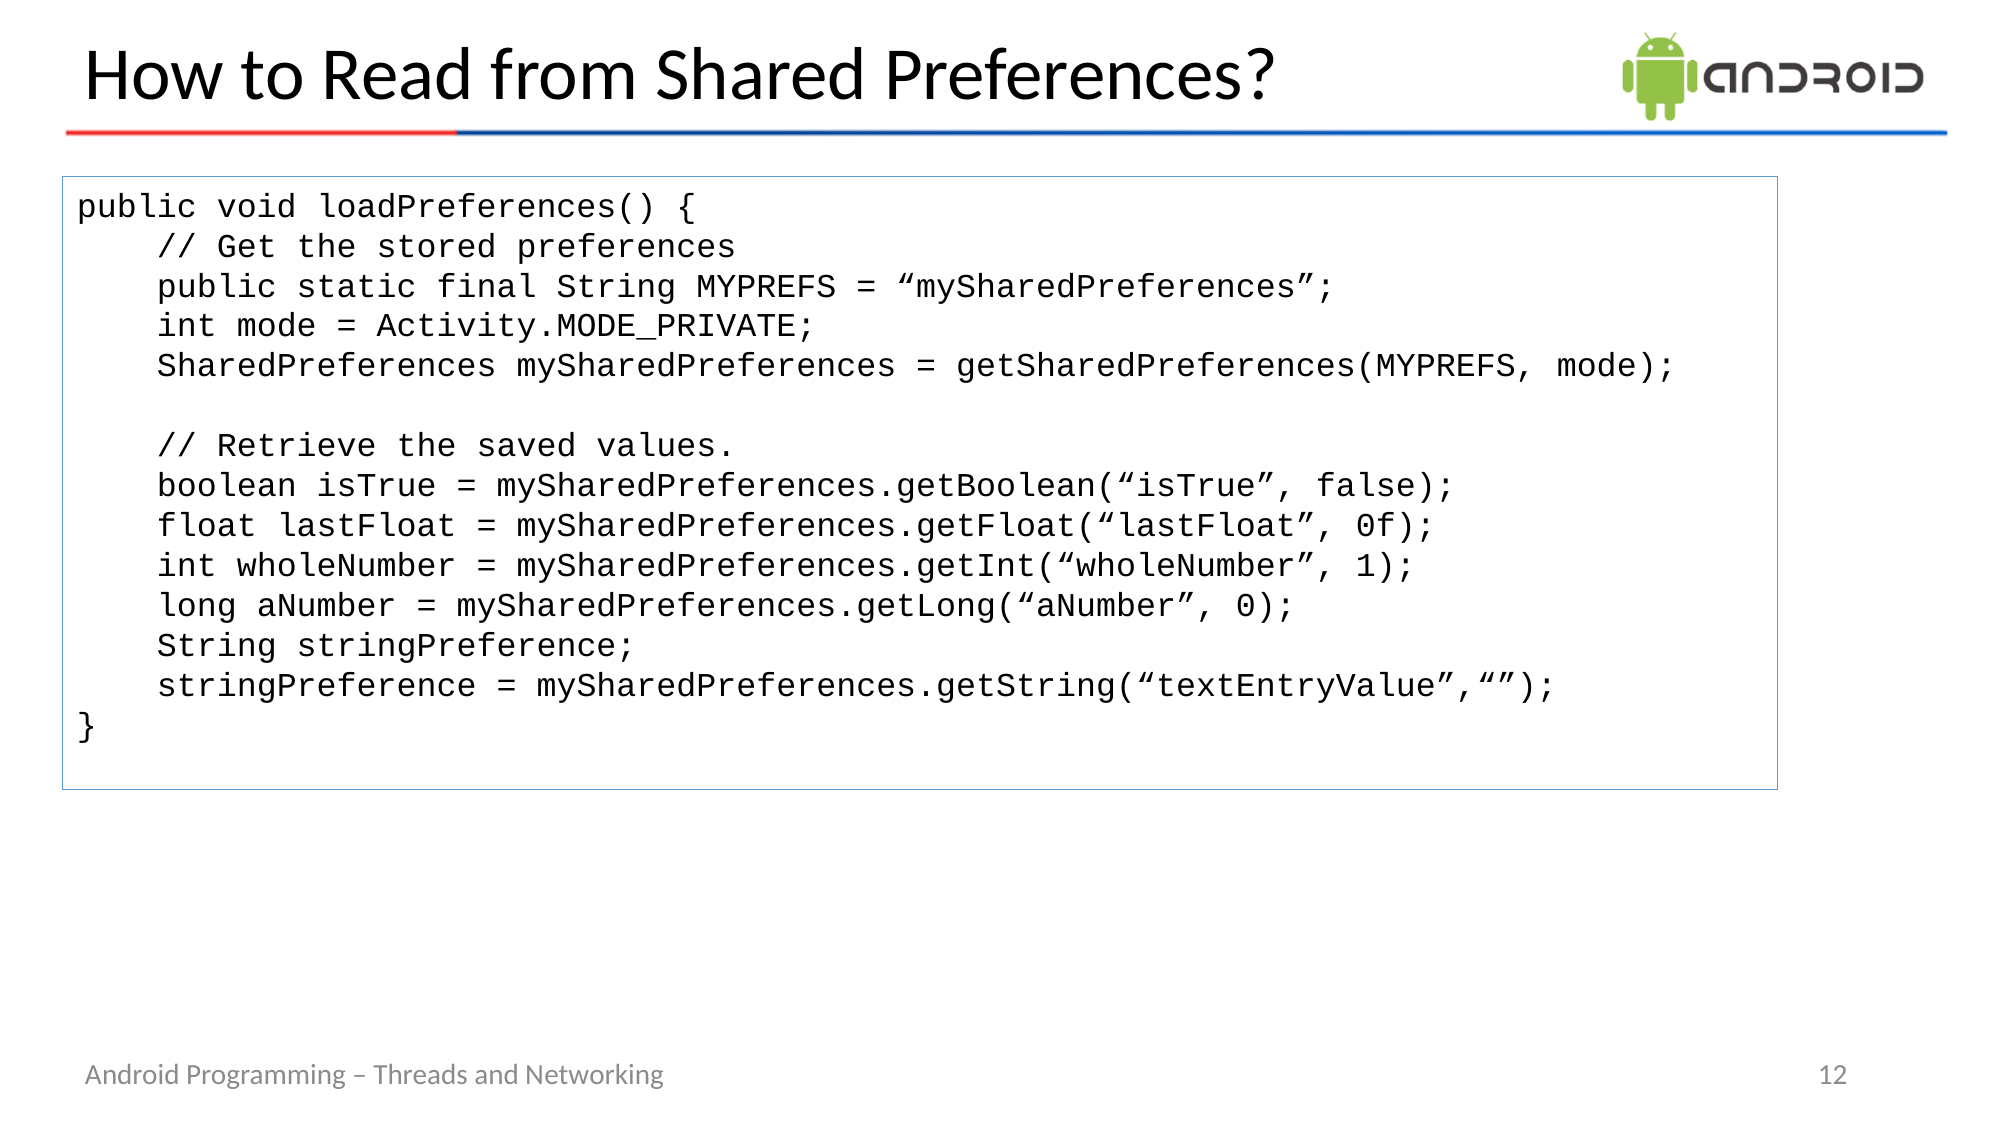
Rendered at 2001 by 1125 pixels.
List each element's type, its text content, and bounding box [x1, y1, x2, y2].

slide_number 12 [1412, 1042, 1863, 1103]
footer Android Programming – Threads and Networking [69, 1042, 1412, 1103]
picture [59, 0, 1970, 177]
text_box How to Read from Shared Preferences? [69, 17, 1486, 123]
text_box public void loadPreferences() { // Get the stored preferences public static final String MYPREFS = “mySharedPreferences”; int mode = Activity.MODE_PRIVATE; SharedPreferences mySharedPreferences = getSharedPreferences(MYPREFS, mode); // Retrieve the saved values. boolean isTrue = mySharedPreferences.getBoolean(“isTrue”, false); float lastFloat = mySharedPreferences.getFloat(“lastFloat”, 0f); int wholeNumber = mySharedPreferences.getInt(“wholeNumber”, 1); long aNumber = mySharedPreferences.getLong(“aNumber”, 0); String stringPreference; stringPreference = mySharedPreferences.getString(“textEntryValue”,“”); } [62, 176, 1778, 790]
